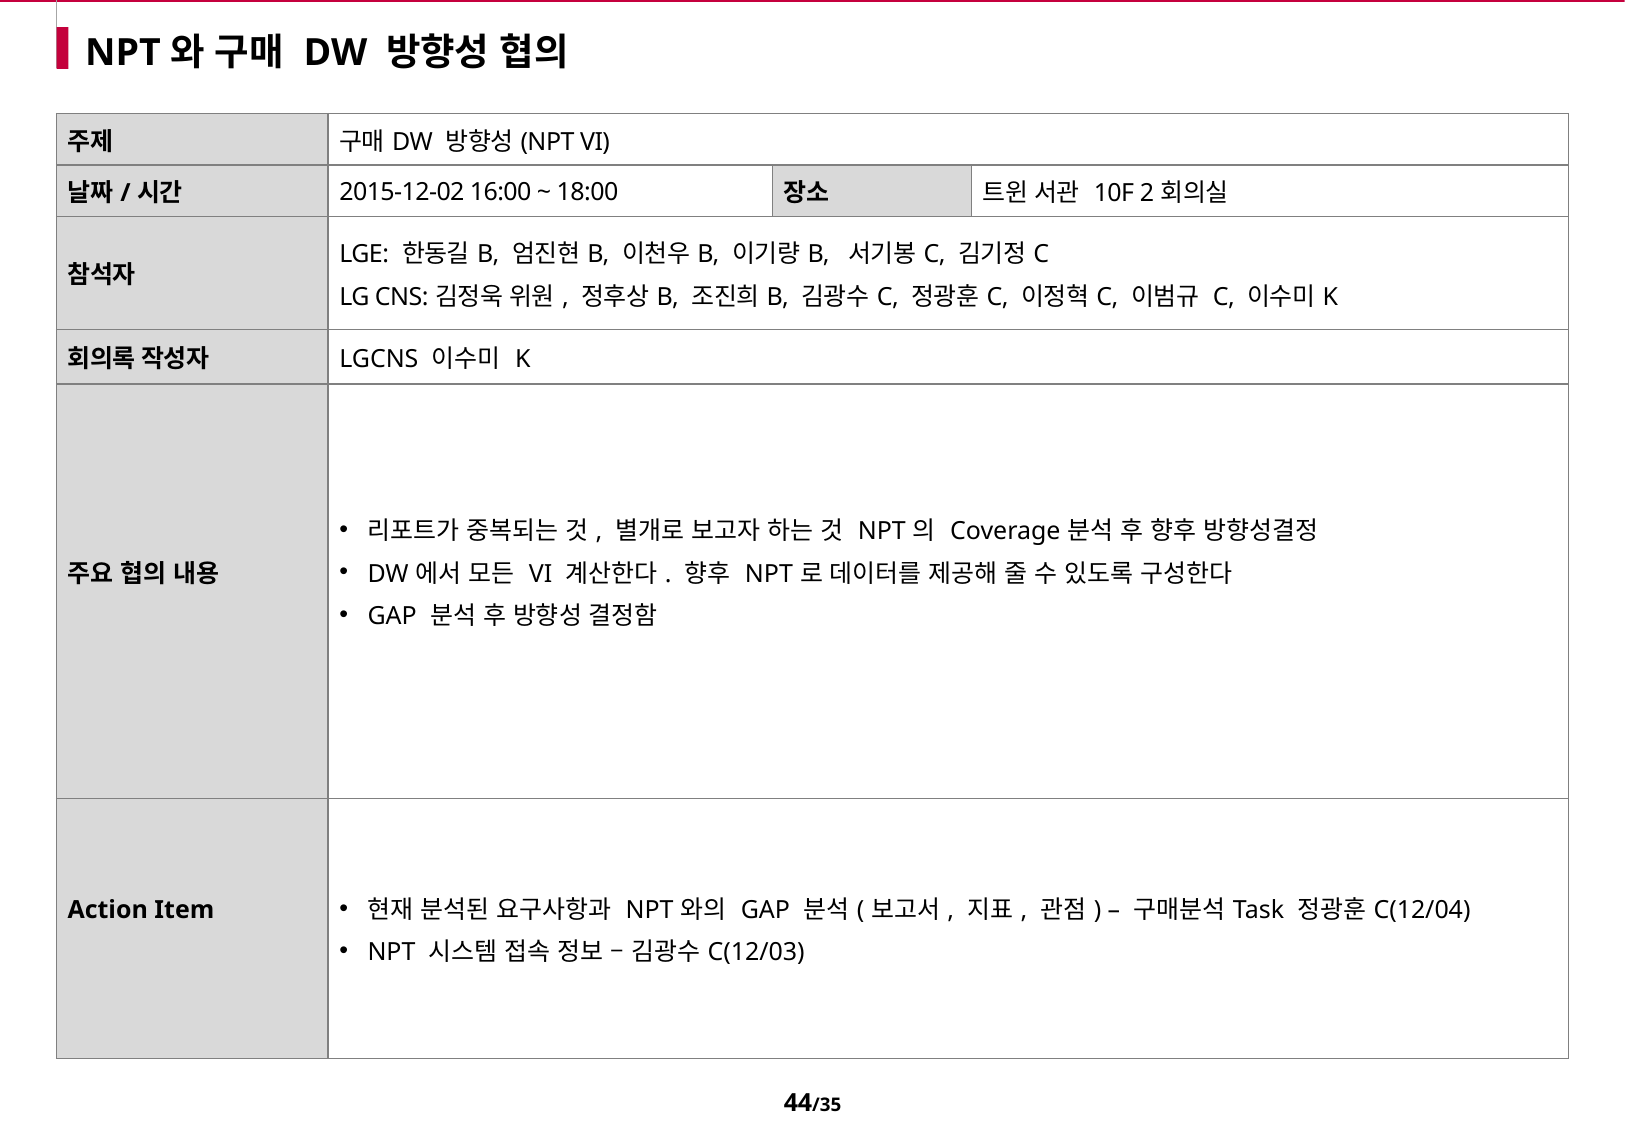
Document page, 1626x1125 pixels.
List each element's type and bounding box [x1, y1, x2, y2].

table_cell [773, 166, 971, 216]
table_cell [57, 166, 327, 216]
table_cell [57, 385, 327, 798]
table_cell [329, 217, 1568, 329]
table_cell [329, 799, 1568, 1058]
table_cell [57, 799, 327, 1058]
title [85, 27, 1203, 73]
picture [56, 27, 69, 69]
table_cell [329, 330, 1568, 383]
table_header [329, 114, 1568, 164]
table_header [57, 114, 327, 164]
table_cell [329, 385, 1568, 798]
table_cell [57, 217, 327, 329]
table_cell [972, 166, 1568, 216]
table_cell [57, 330, 327, 383]
table_cell [329, 166, 772, 216]
